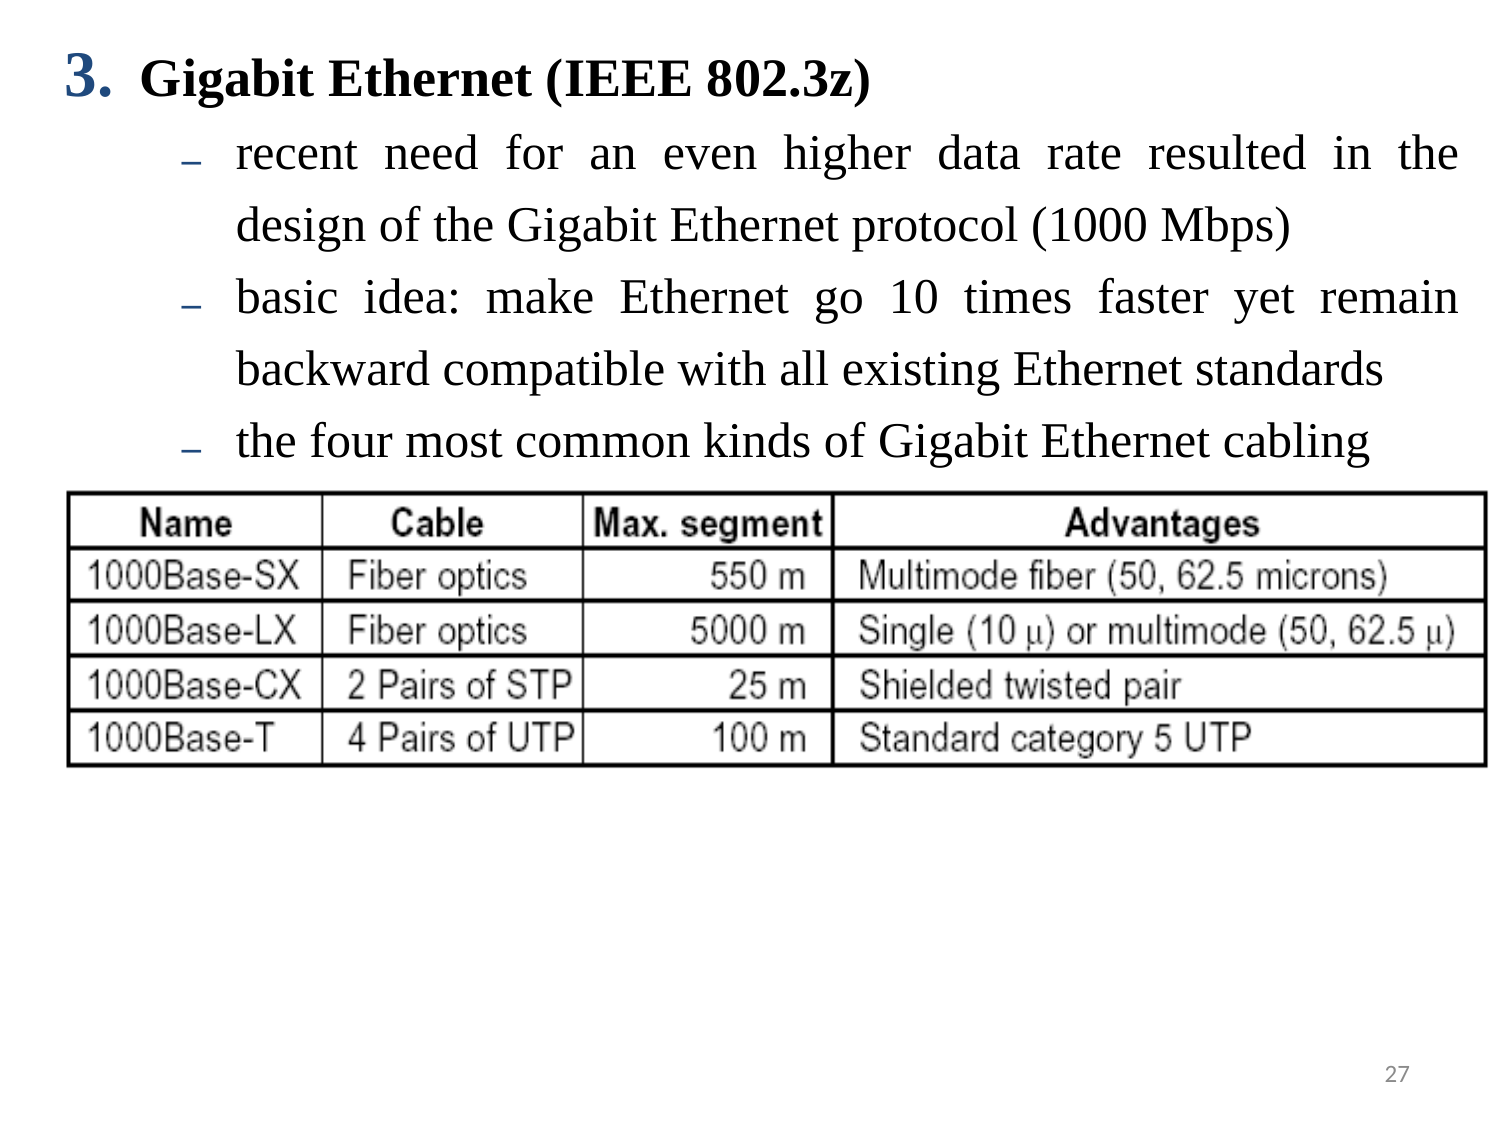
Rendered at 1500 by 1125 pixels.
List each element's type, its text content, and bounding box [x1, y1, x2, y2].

picture [65, 487, 1500, 776]
slide_number 27 [1074, 1042, 1425, 1103]
text_box Gigabit Ethernet (IEEE 802.3z) recent need for an even higher data rate resulted in the design of the Gigabit Ethernet protocol (1000 Mbps) basic idea: make Ethernet go 10 times faster yet remain backward compatible with all existing Ethernet standards the four most common kinds of Gigabit Ethernet cabling [49, 22, 1475, 488]
